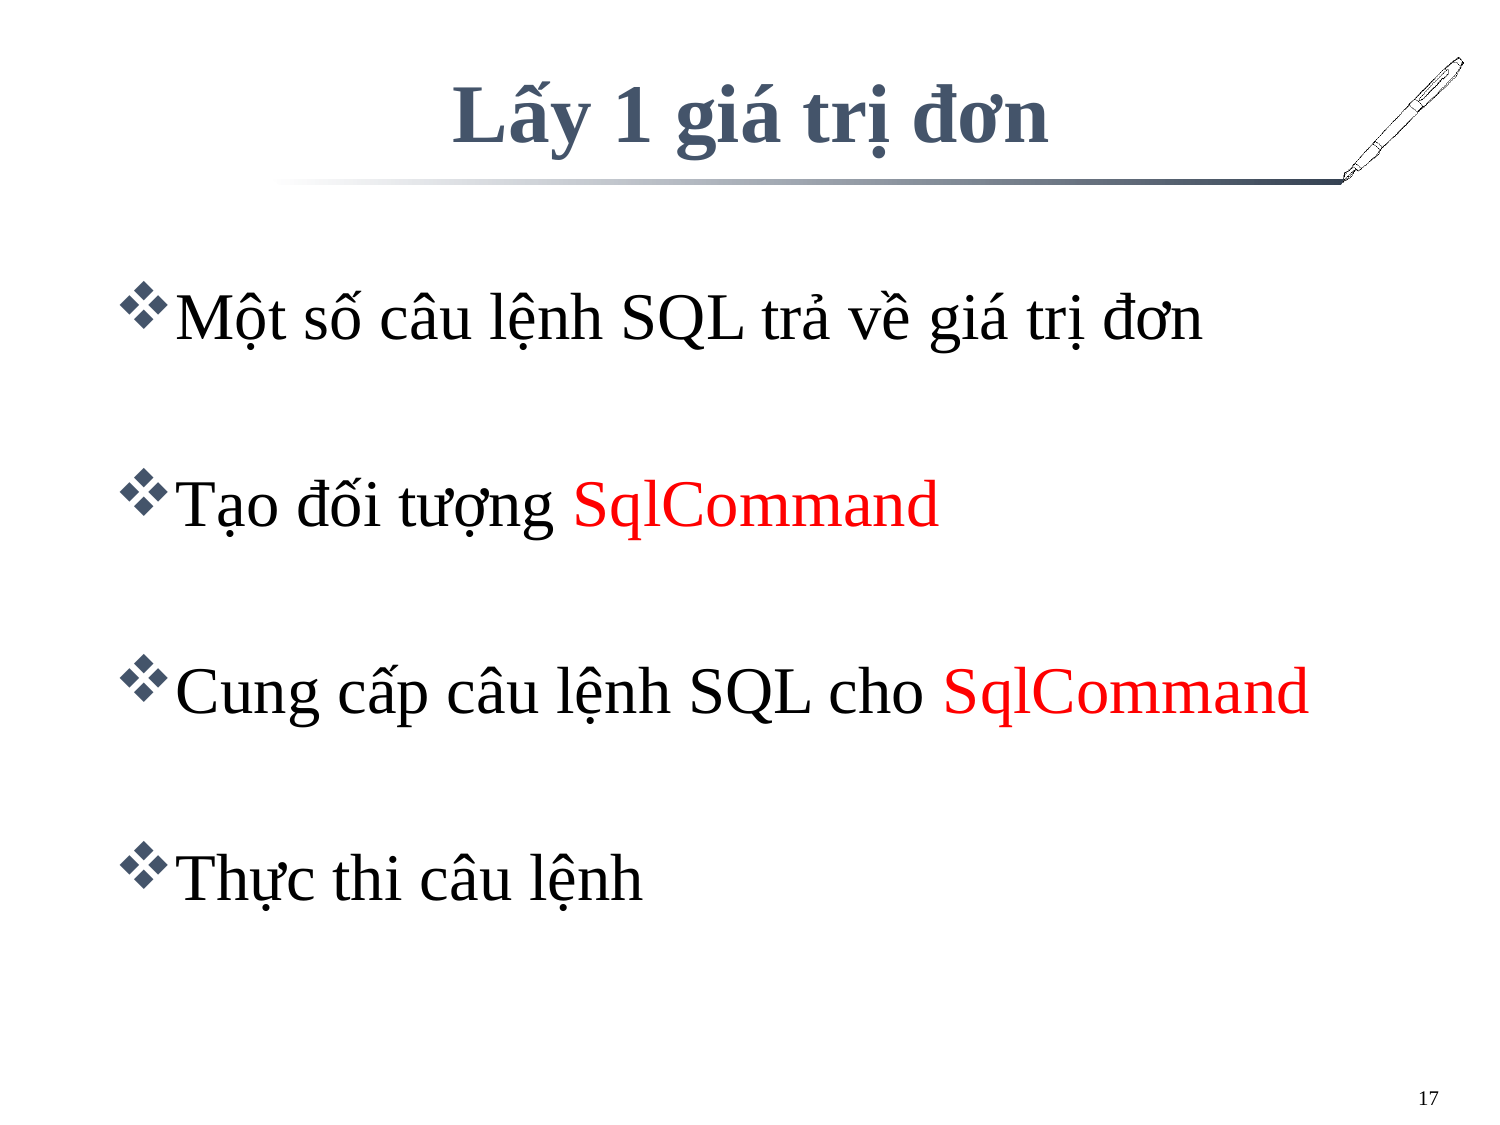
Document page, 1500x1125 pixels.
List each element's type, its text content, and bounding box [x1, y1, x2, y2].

picture [1335, 54, 1473, 192]
title Lấy 1 giá trị đơn [48, 57, 1455, 162]
list Một số câu lệnh SQL trả về giá trị đơn Tạo đối tượng SqlCommand Cung cấp câu lệnh SQL cho SqlCommand Thực thi câu lệnh [99, 265, 1438, 991]
slide_number 17 [1103, 1077, 1455, 1113]
